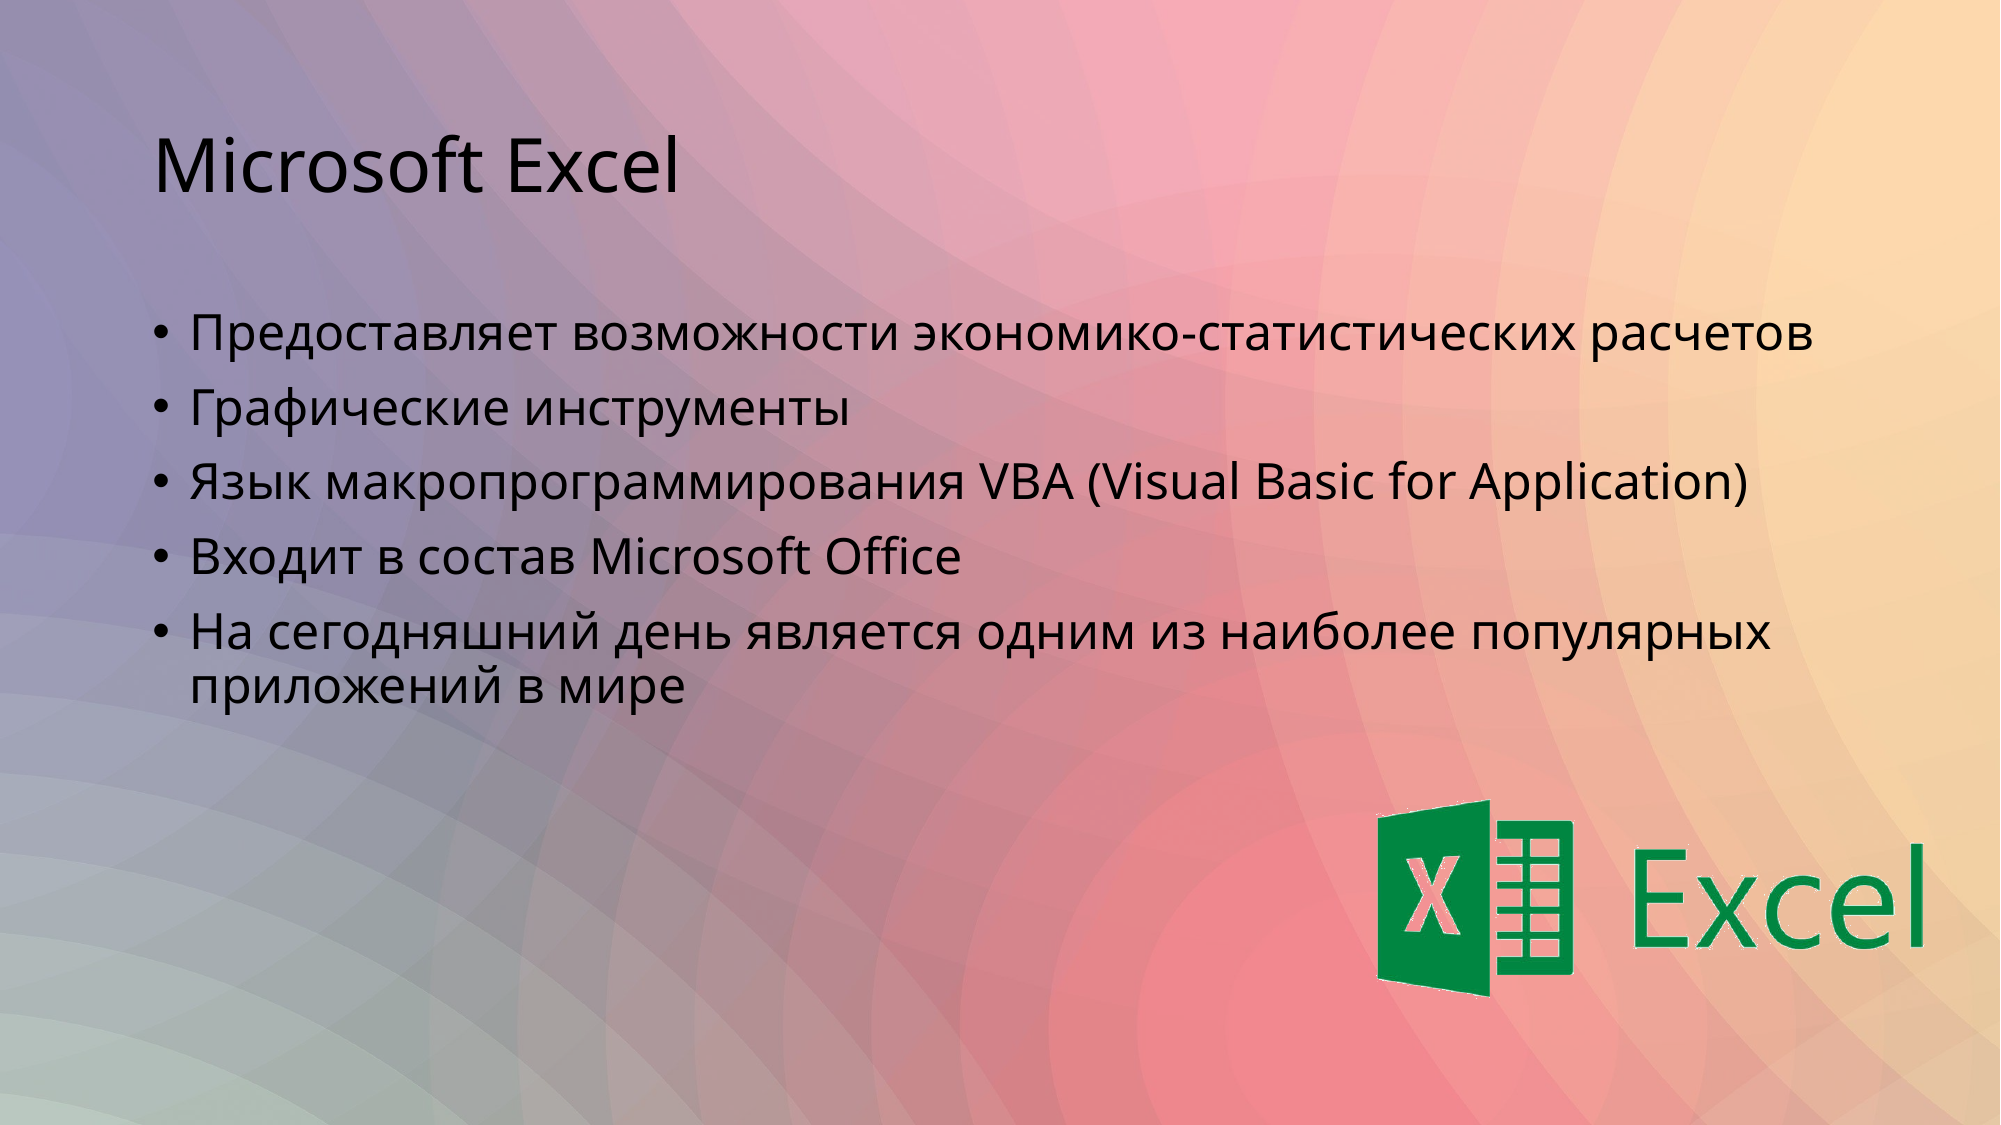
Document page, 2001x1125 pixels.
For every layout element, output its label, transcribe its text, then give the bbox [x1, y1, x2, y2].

picture [1338, 656, 1964, 1125]
title Microsoft Excel [137, 59, 1863, 278]
list Предоставляет возможности экономико-статистических расчетов Графические инструменты Язык макропрограммирования VBA (Visual Basic for Application) Входит в состав Microsoft Office На сегодняшний день является одним из наиболее популярных приложений в мире [137, 299, 1863, 1014]
